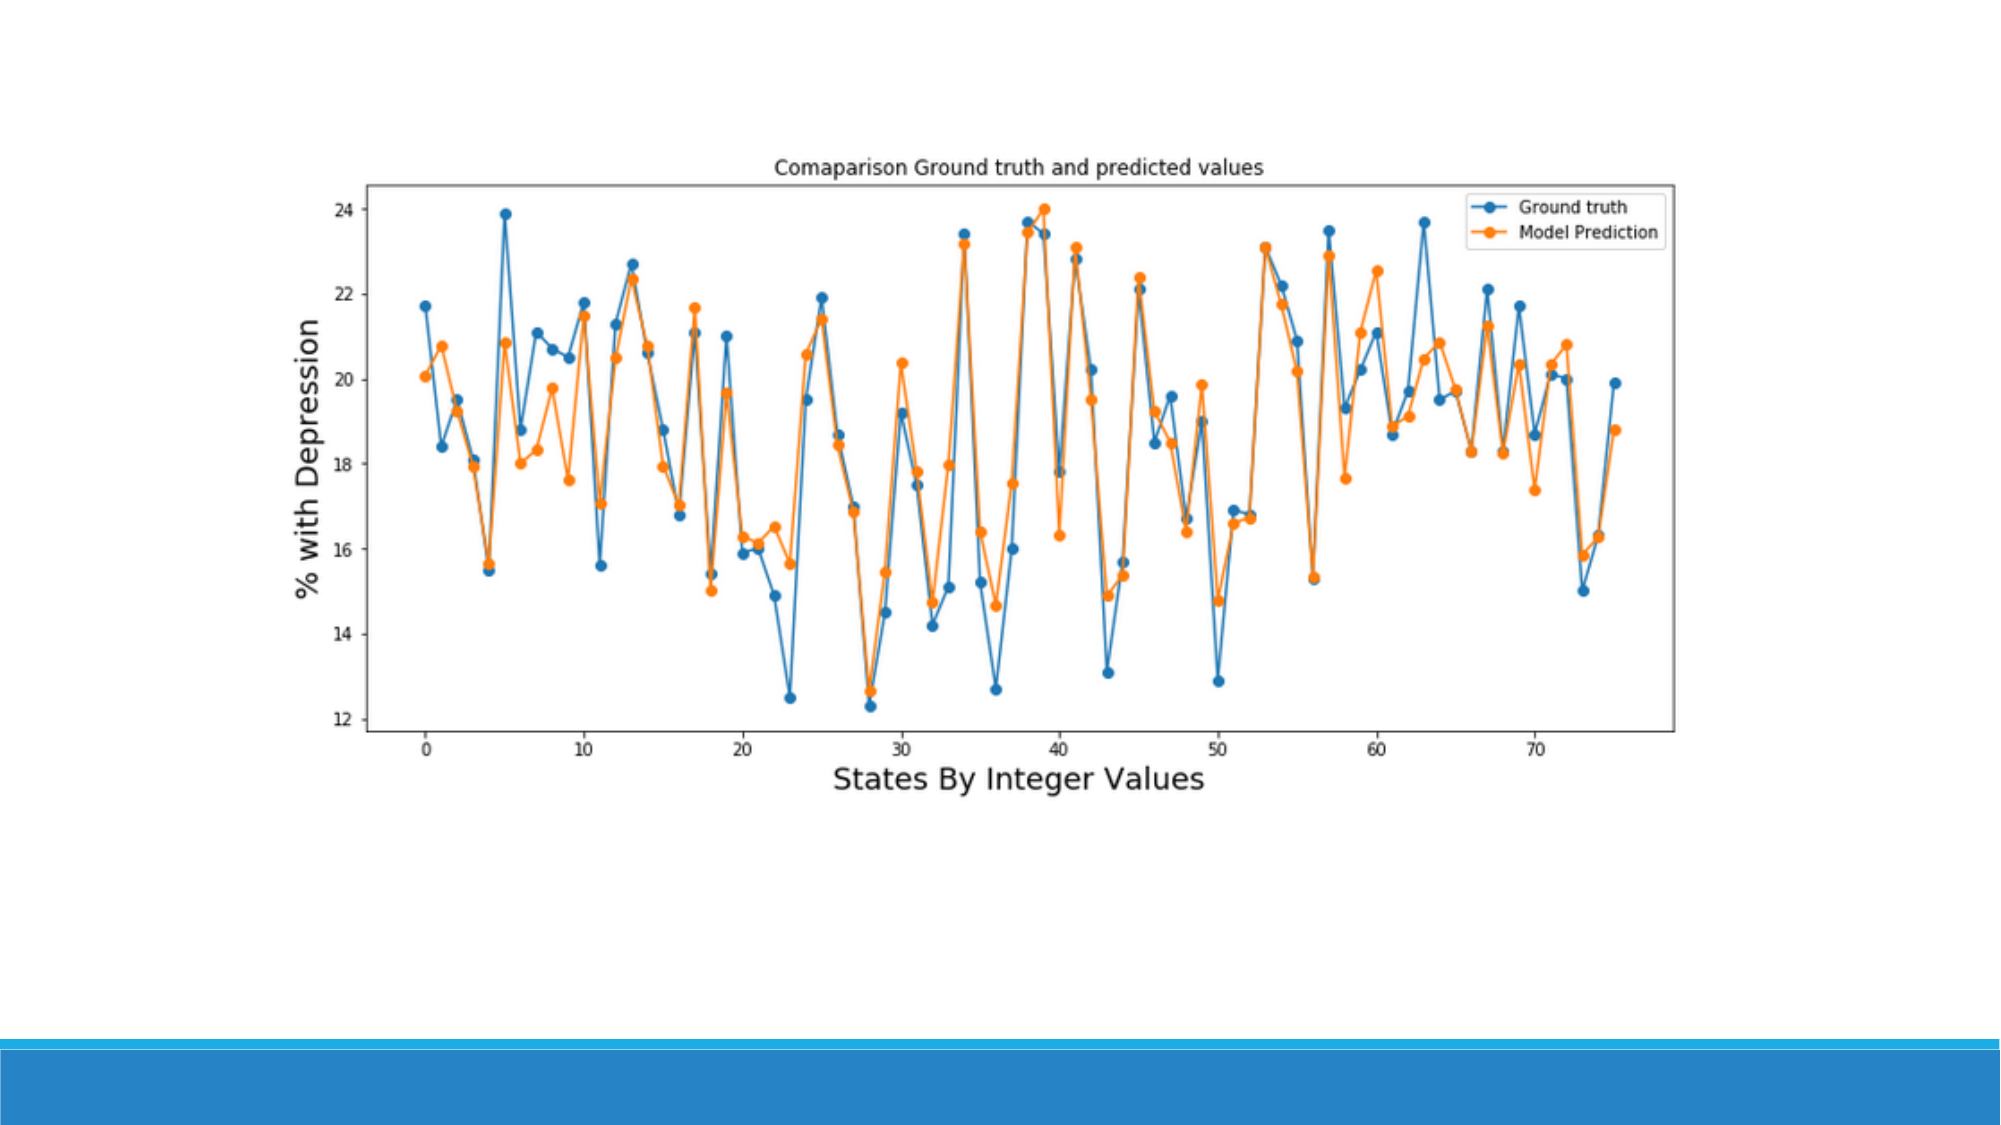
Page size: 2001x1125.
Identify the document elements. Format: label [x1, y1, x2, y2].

picture [253, 144, 1745, 853]
